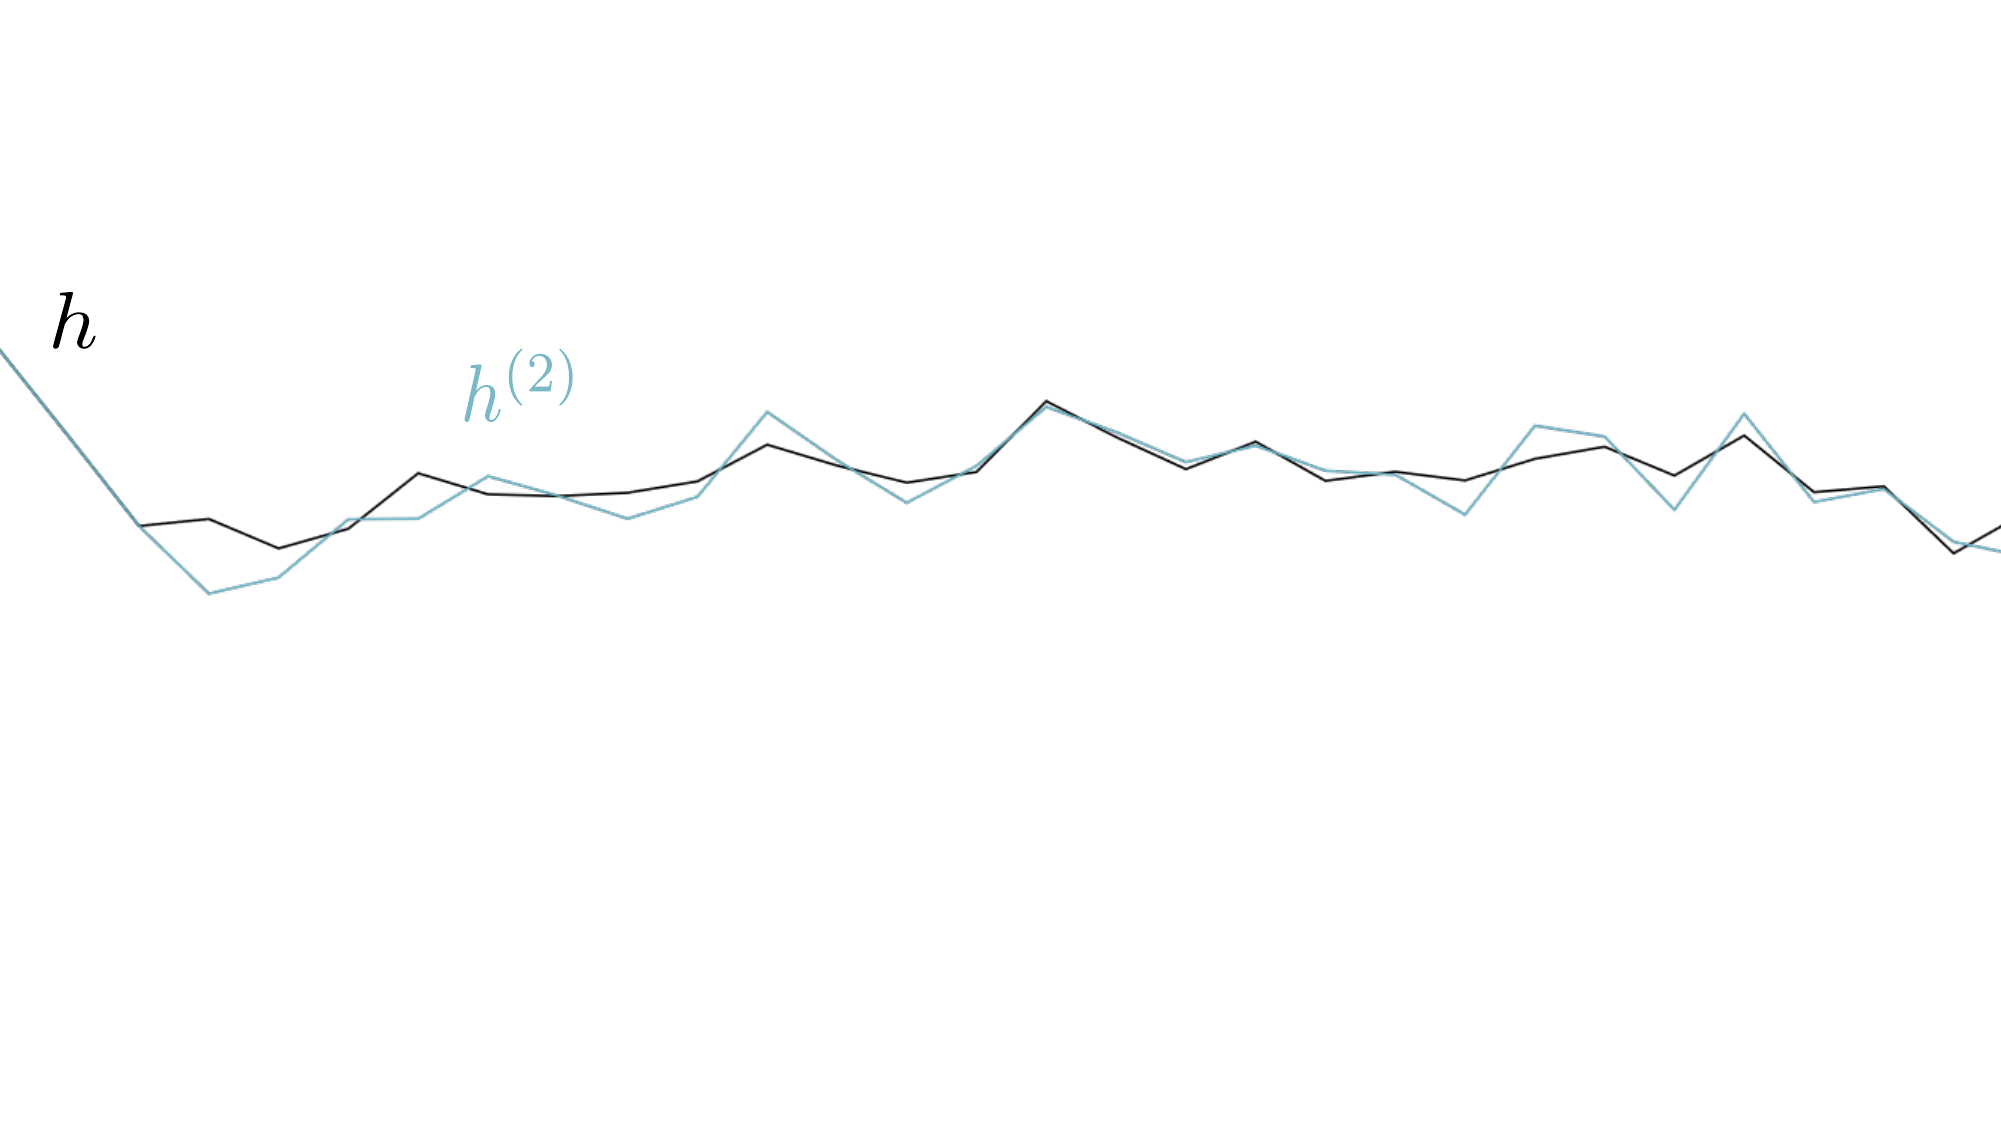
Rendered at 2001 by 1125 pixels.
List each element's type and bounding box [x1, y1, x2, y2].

picture [0, 333, 2001, 642]
text_box [464, 348, 573, 422]
text_box [56, 292, 90, 333]
